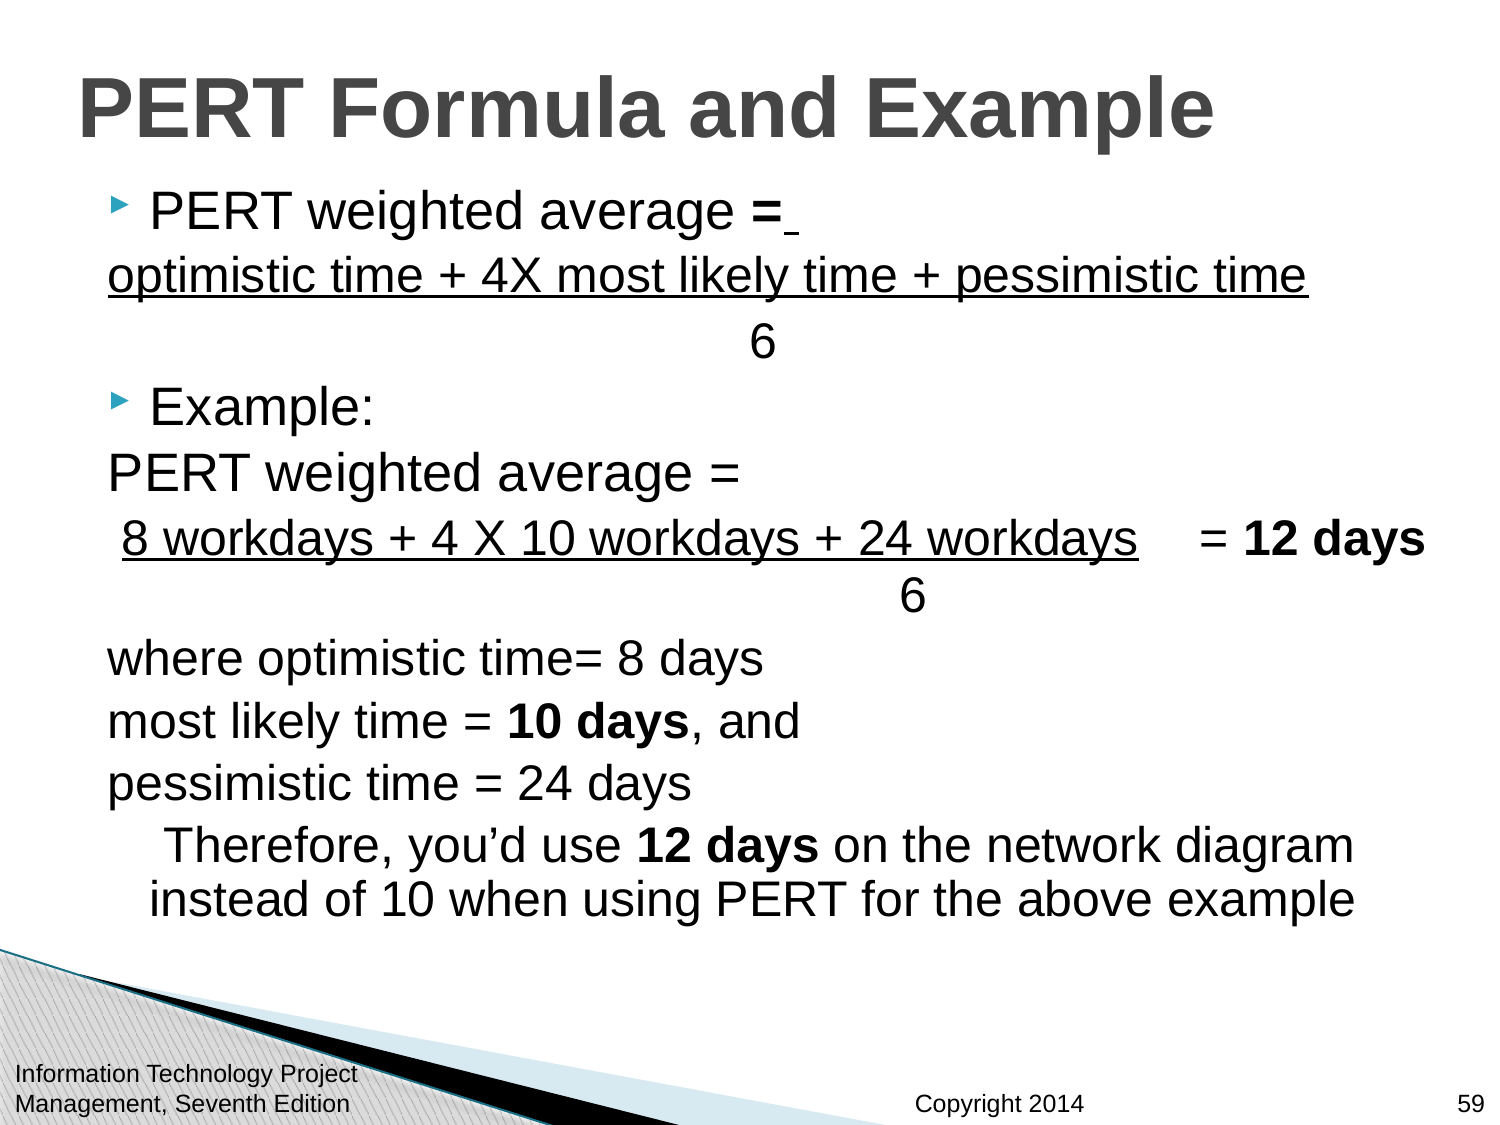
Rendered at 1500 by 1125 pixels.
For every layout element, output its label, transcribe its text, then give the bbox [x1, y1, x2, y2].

slide_number 59 [1408, 1065, 1500, 1125]
title PERT Formula and Example [62, 45, 1425, 163]
list PERT weighted average = optimistic time + 4X most likely time + pessimistic time 6 Example: PERT weighted average = 8 workdays + 4 X 10 workdays + 24 workdays = 12 days 6 where optimistic time= 8 days most likely time = 10 days, and pessimistic time = 24 days Therefore, you’d use 12 days on the network diagram instead of 10 when using PERT for the above example [74, 174, 1463, 1051]
